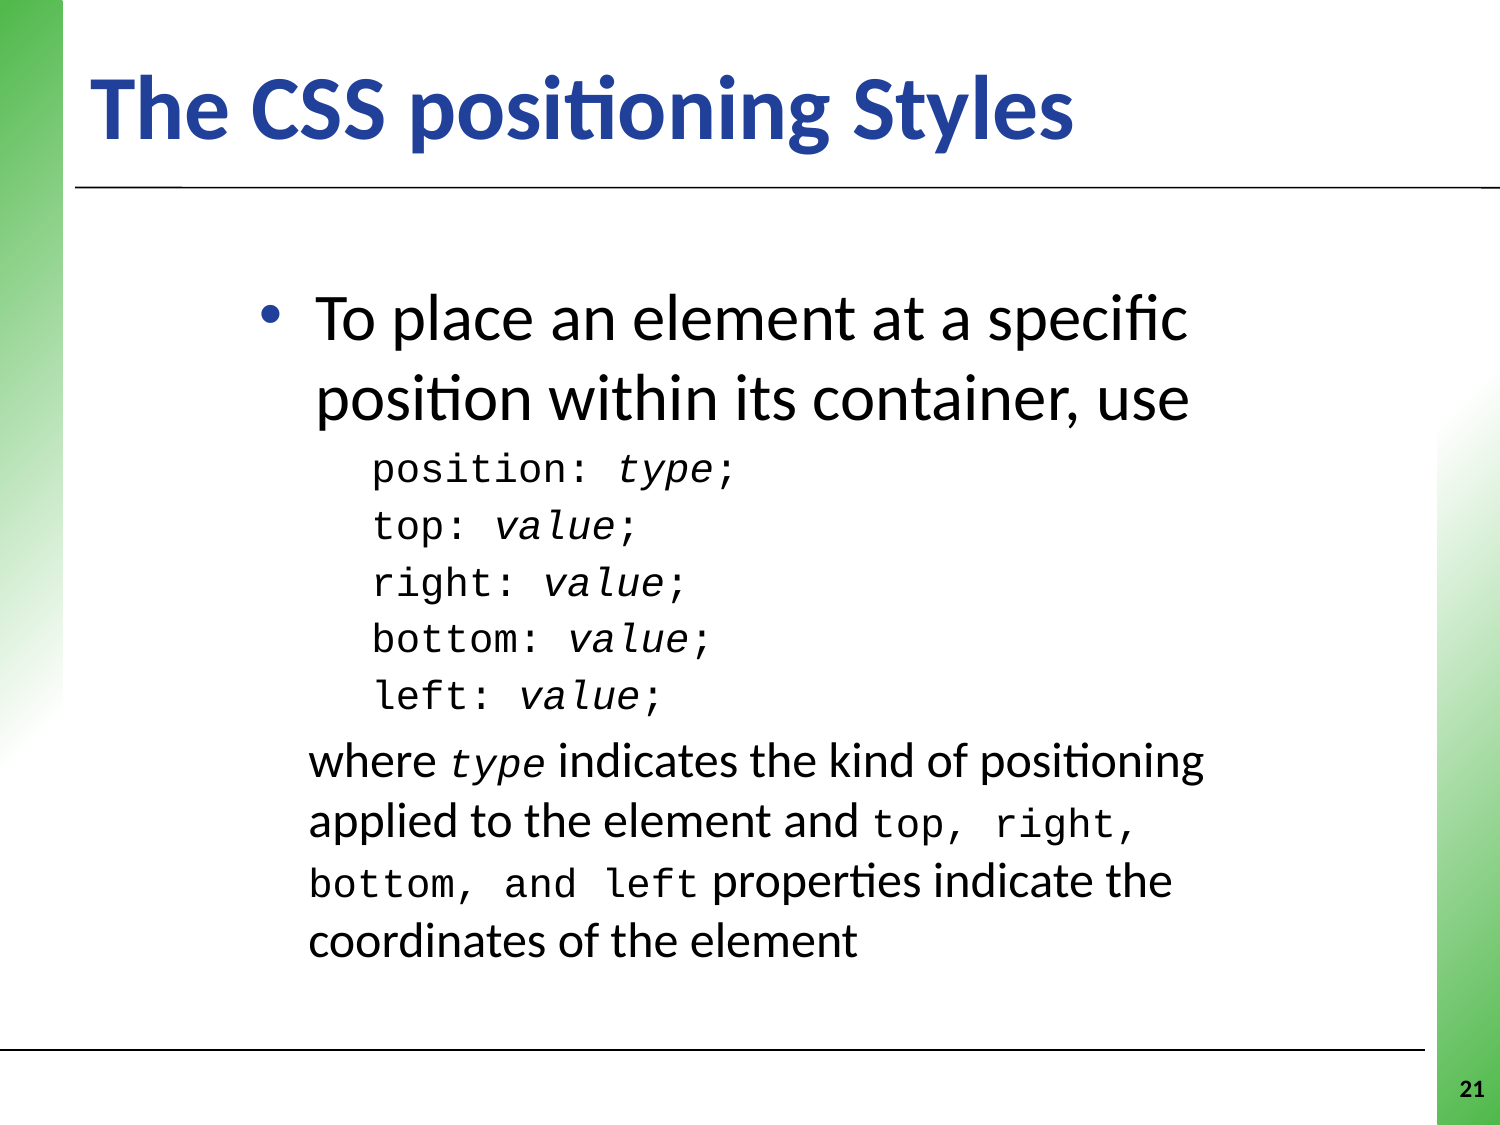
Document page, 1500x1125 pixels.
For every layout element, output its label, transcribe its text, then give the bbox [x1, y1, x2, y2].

slide_number 21 [1412, 1050, 1500, 1125]
list To place an element at a specific position within its container, use position: type; top: value; right: value; bottom: value; left: value; where type indicates the kind of positioning applied to the element and top, right, bottom, and left properties indicate the coordinates of the element [243, 265, 1266, 948]
title The CSS positioning Styles [74, 24, 1438, 181]
